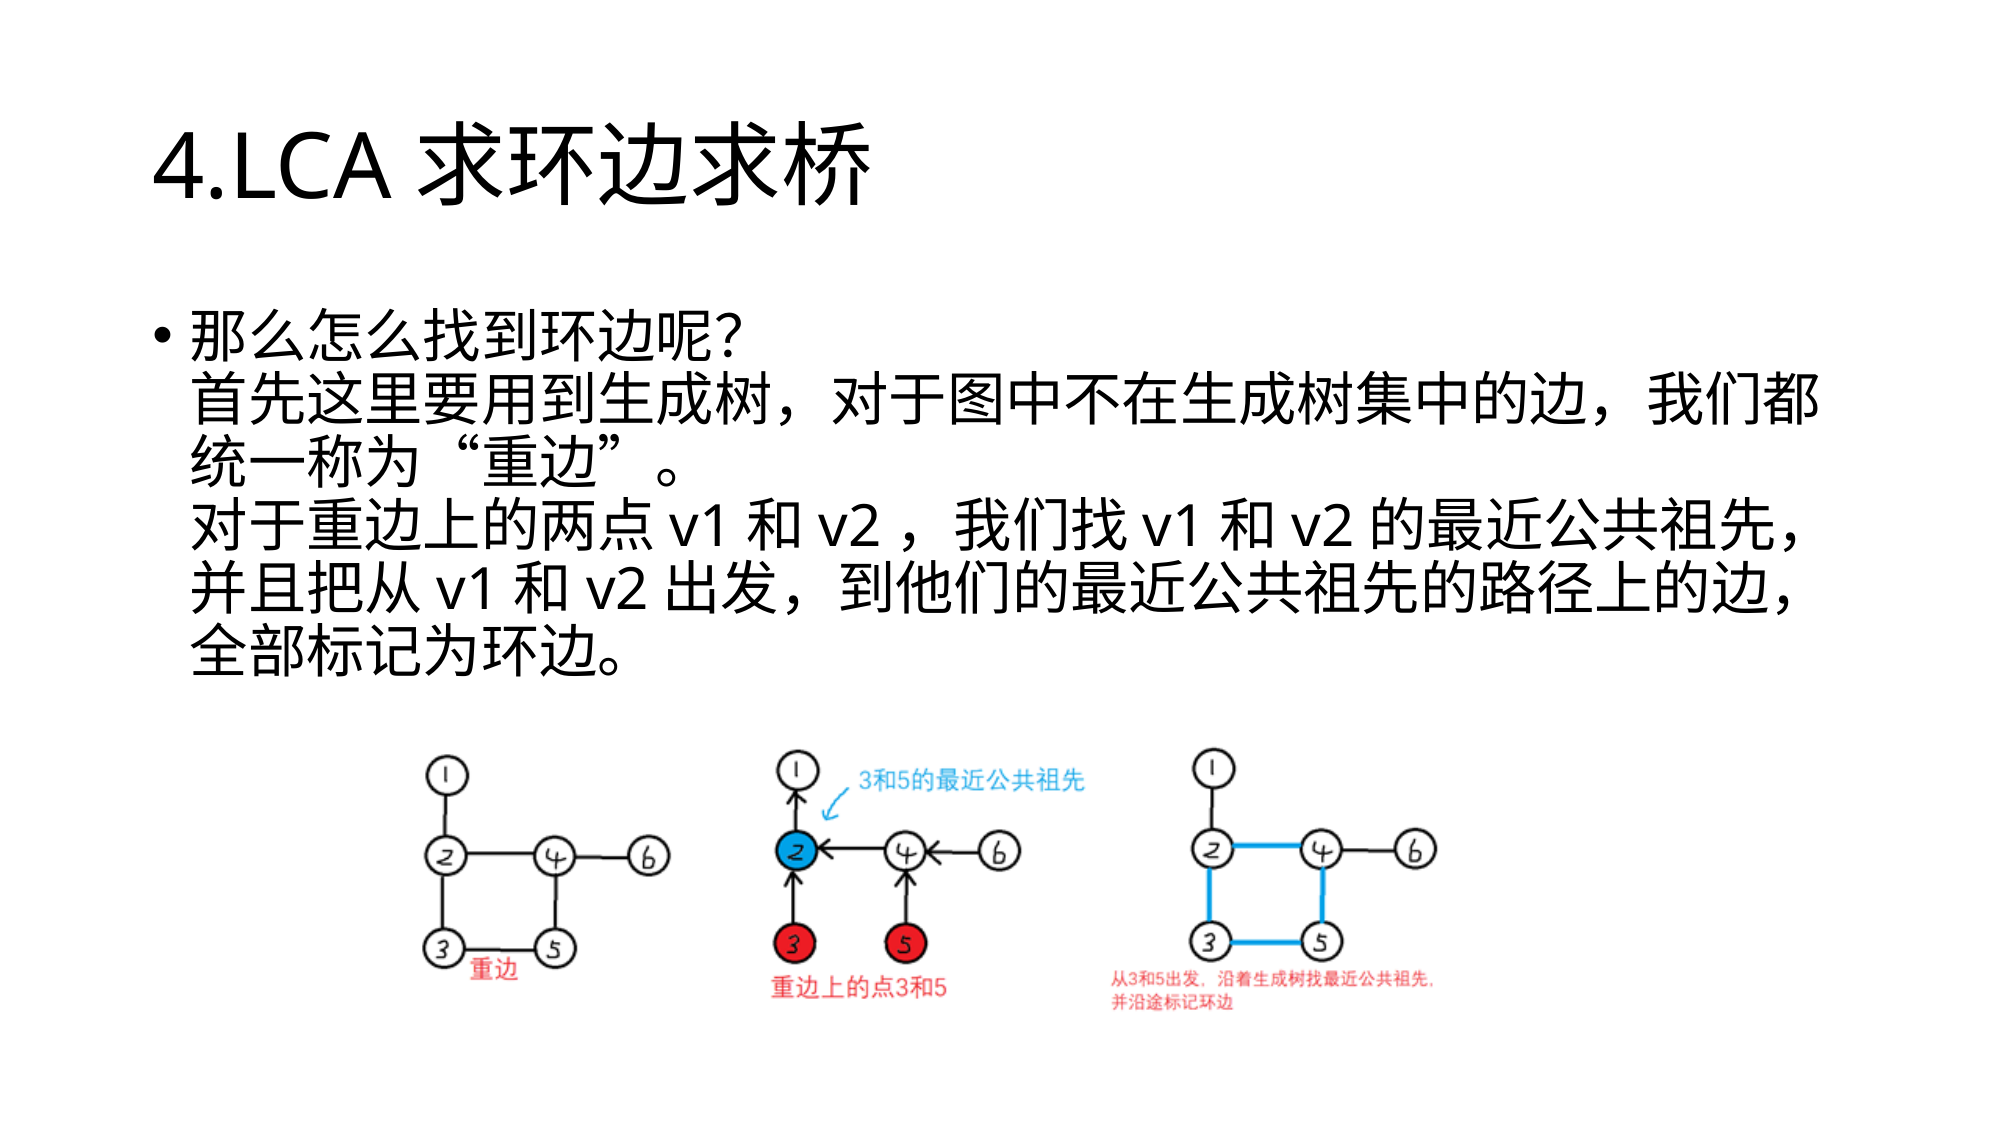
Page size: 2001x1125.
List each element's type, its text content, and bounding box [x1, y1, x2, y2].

picture [421, 728, 1453, 1024]
list 那么怎么找到环边呢？ 首先这里要用到生成树，对于图中不在生成树集中的边，我们都统一称为“重边”。 对于重边上的两点v1和v2，我们找v1和v2的最近公共祖先，并且把从v1和v2出发，到他们的最近公共祖先的路径上的边，全部标记为环边。 [137, 299, 1863, 1014]
title 4.LCA求环边求桥 [137, 59, 1863, 278]
